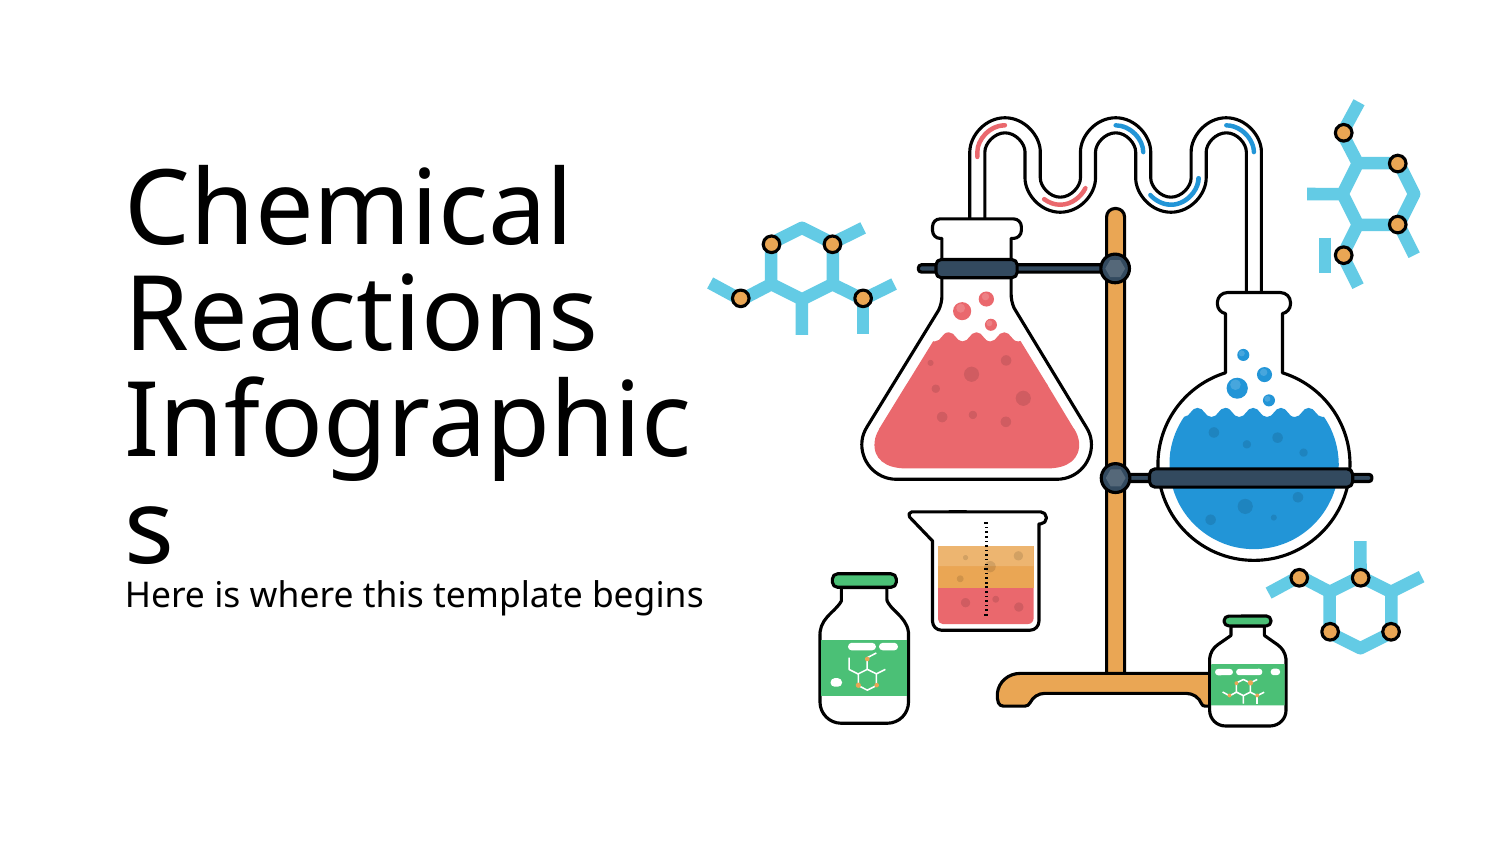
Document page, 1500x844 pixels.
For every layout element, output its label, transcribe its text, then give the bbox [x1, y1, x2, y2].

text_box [709, 102, 1422, 727]
title Chemical Reactions Infographics [109, 204, 704, 539]
subtitle Here is where this template begins [109, 547, 704, 639]
